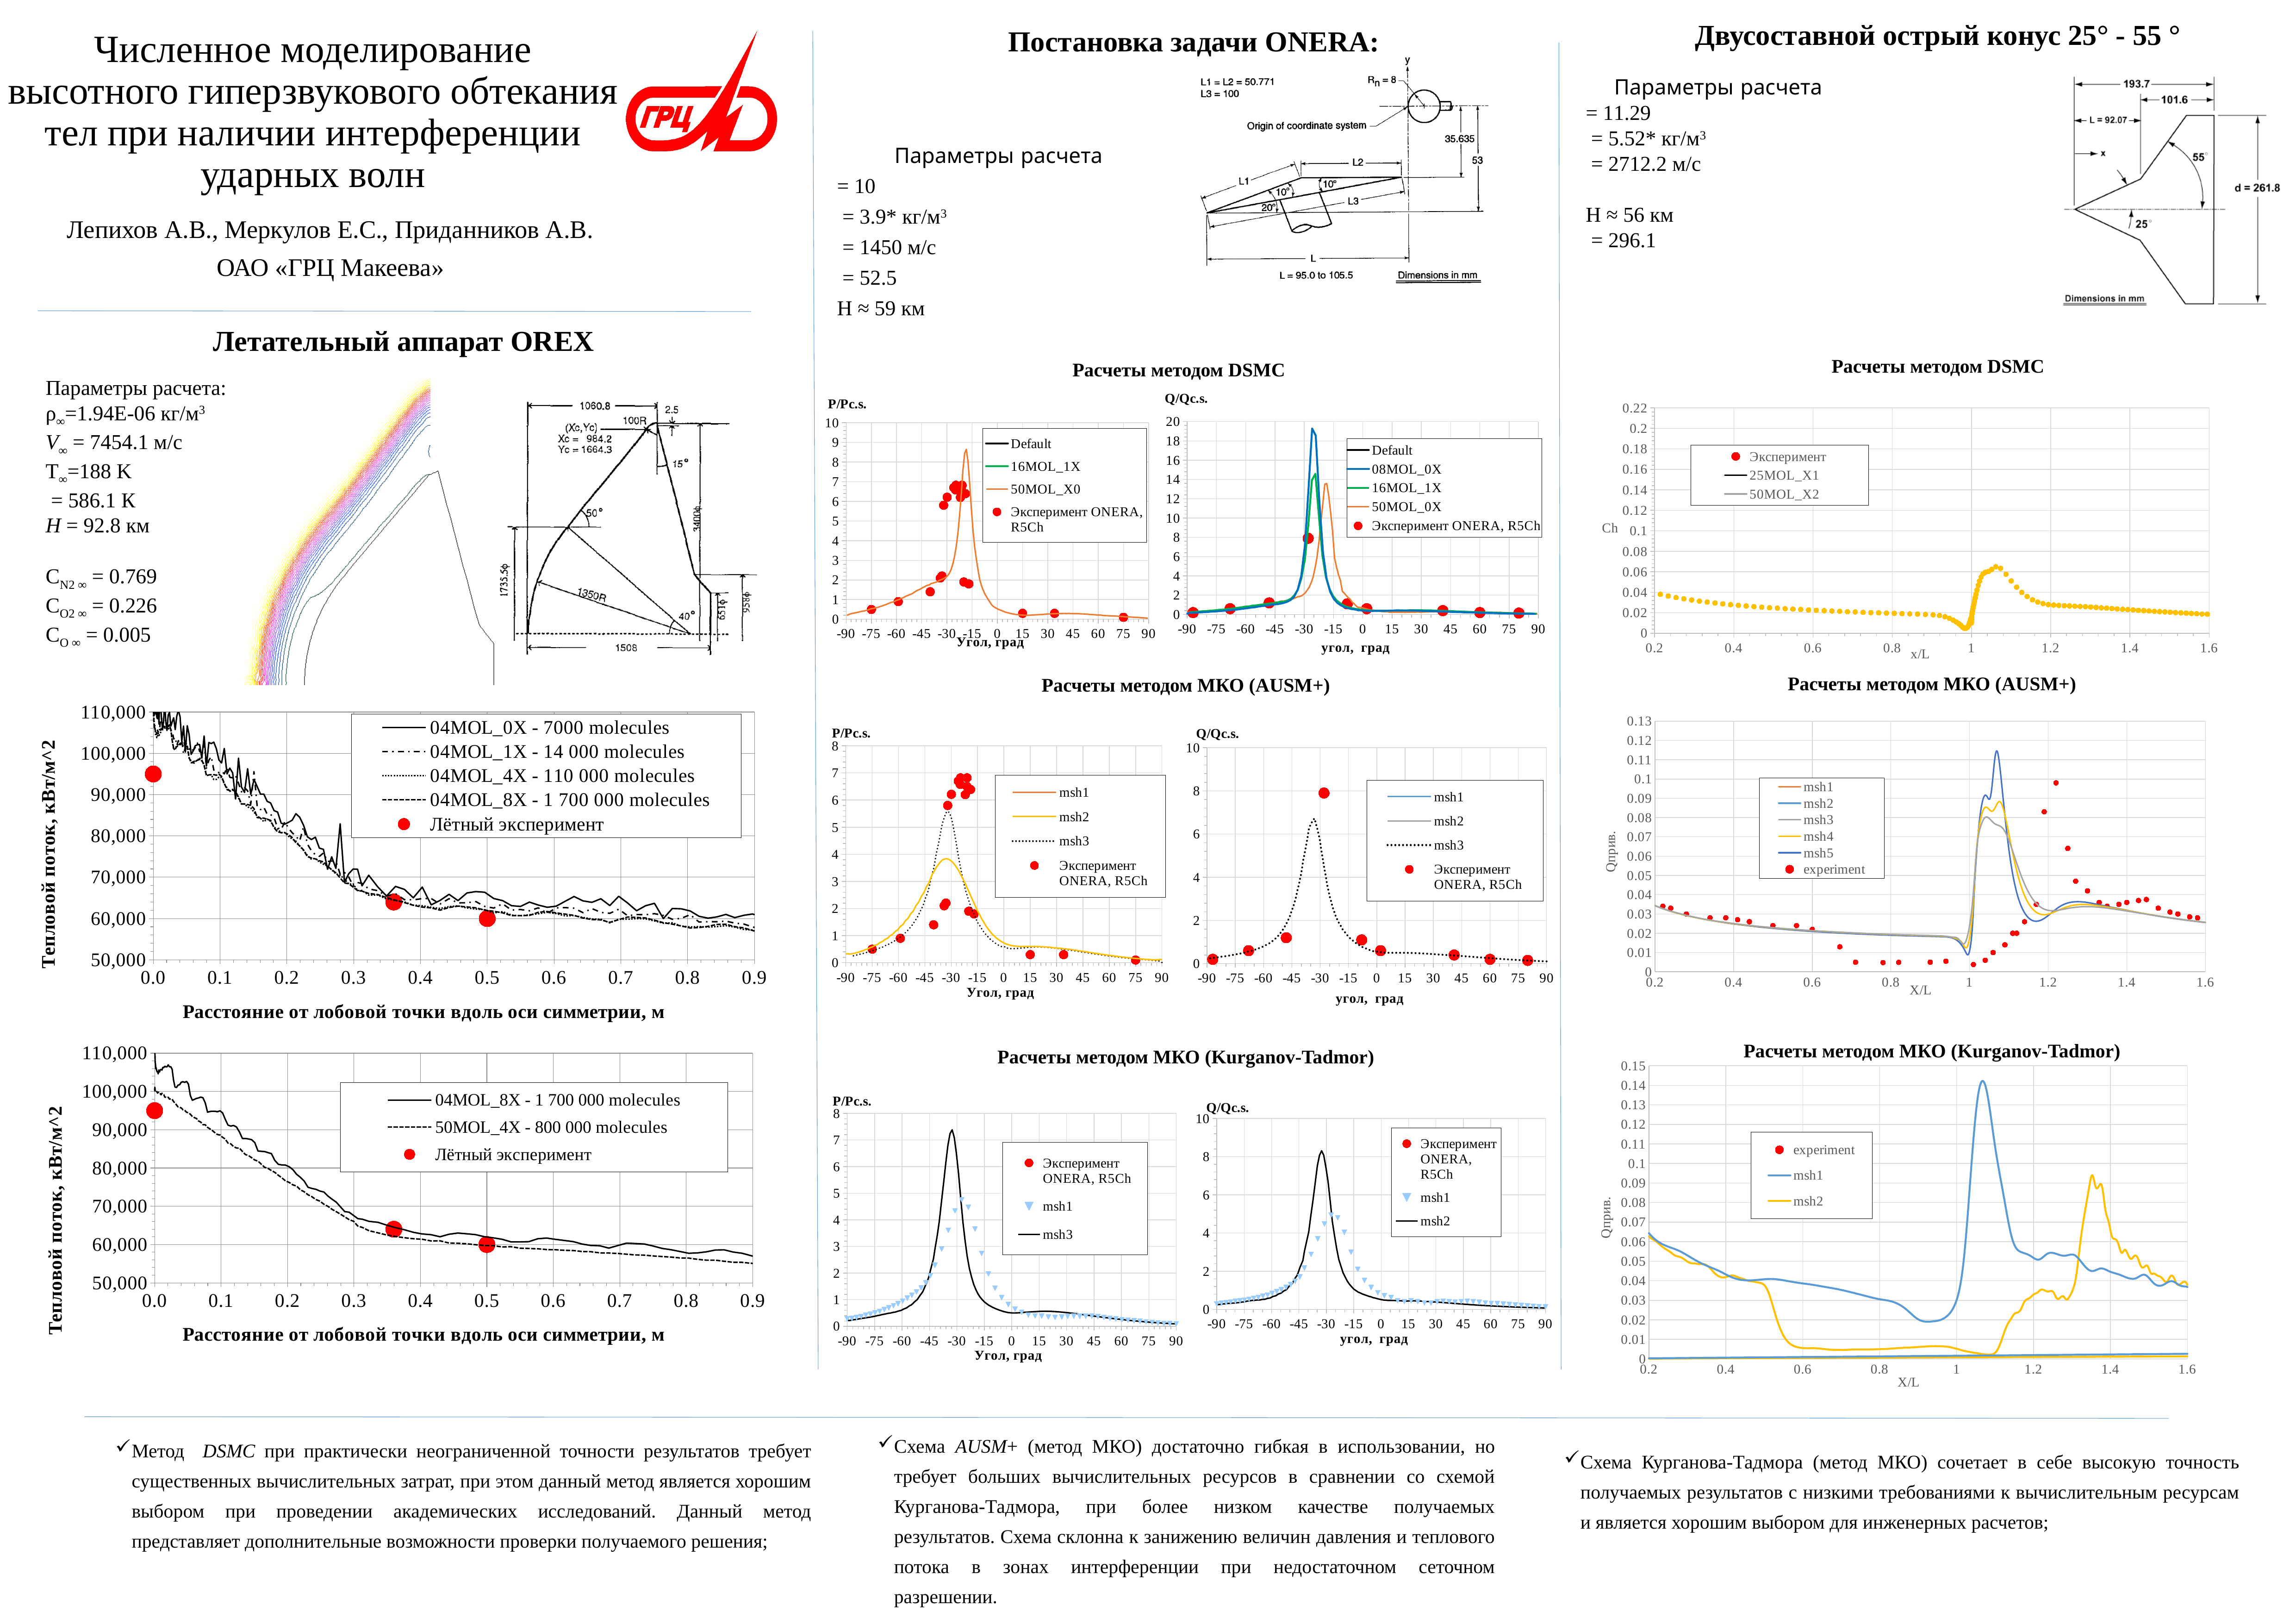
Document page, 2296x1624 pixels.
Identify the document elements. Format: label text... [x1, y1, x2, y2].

text_box Метод DSMC при практически неограниченной точности результатов требует существенных вычислительных затрат, при этом данный метод является хорошим выбором при проведении академических исследований. Данный метод представляет дополнительные возможности проверки получаемого решения; [31, 1428, 793, 1555]
picture [2053, 70, 2284, 312]
text_box Расчеты методом МКО (Kurganov-Tadmor) [1651, 1023, 2213, 1057]
picture [237, 379, 761, 686]
text_box Расчеты методом МКО (Kurganov-Tadmor) [905, 1029, 1467, 1085]
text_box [84, 1417, 2169, 1418]
text_box Расчеты методом DSMC [1657, 339, 2219, 395]
subtitle Лепихов А.В., Меркулов Е.С., Приданников А.В. ОАО «ГРЦ Макеева» [0, 213, 793, 287]
chart [1195, 1088, 1558, 1350]
chart [822, 380, 1554, 659]
picture [626, 31, 777, 151]
chart [1599, 400, 2240, 666]
chart [19, 694, 783, 1363]
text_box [813, 31, 818, 1370]
chart [820, 721, 1179, 1004]
text_box Расчеты методом МКО (AUSM+) [905, 658, 1467, 714]
chart [1594, 1057, 2219, 1394]
picture [1195, 54, 1488, 285]
text_box Расчеты методом DSMC [898, 342, 1460, 392]
text_box Летательный аппарат OREX [0, 305, 813, 379]
text_box Схема AUSM+ (метод МКО) достаточно гибкая в использовании, но требует больших вычислительных ресурсов в сравнении со схемой Курганова-Тадмора, при более низком качестве получаемых результатов. Схема склонна к занижению величин давления и теплового потока в зонах интерференции при недостаточном сеточном разрешении. [793, 1423, 1502, 1611]
text_box Расчеты методом МКО (AUSM+) [1651, 666, 2213, 712]
chart [1186, 713, 1559, 1010]
text_box Cхема Курганова-Тадмора (метод МКО) сочетает в себе высокую точность получаемых результатов с низкими требованиями к вычислительным ресурсам и является хорошим выбором для инженерных расчетов; [1479, 1439, 2246, 1537]
chart [1599, 713, 2238, 1002]
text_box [1559, 42, 1562, 1370]
title Численное моделирование высотного гиперзвукового обтекания тел при наличии интерференции ударных волн [0, 0, 626, 213]
text_box Постановка задачи ONERA: [913, 14, 1475, 70]
text_box Двусоставной острый конус 25° - 55 ° [1538, 0, 2296, 72]
chart [820, 1089, 1194, 1367]
